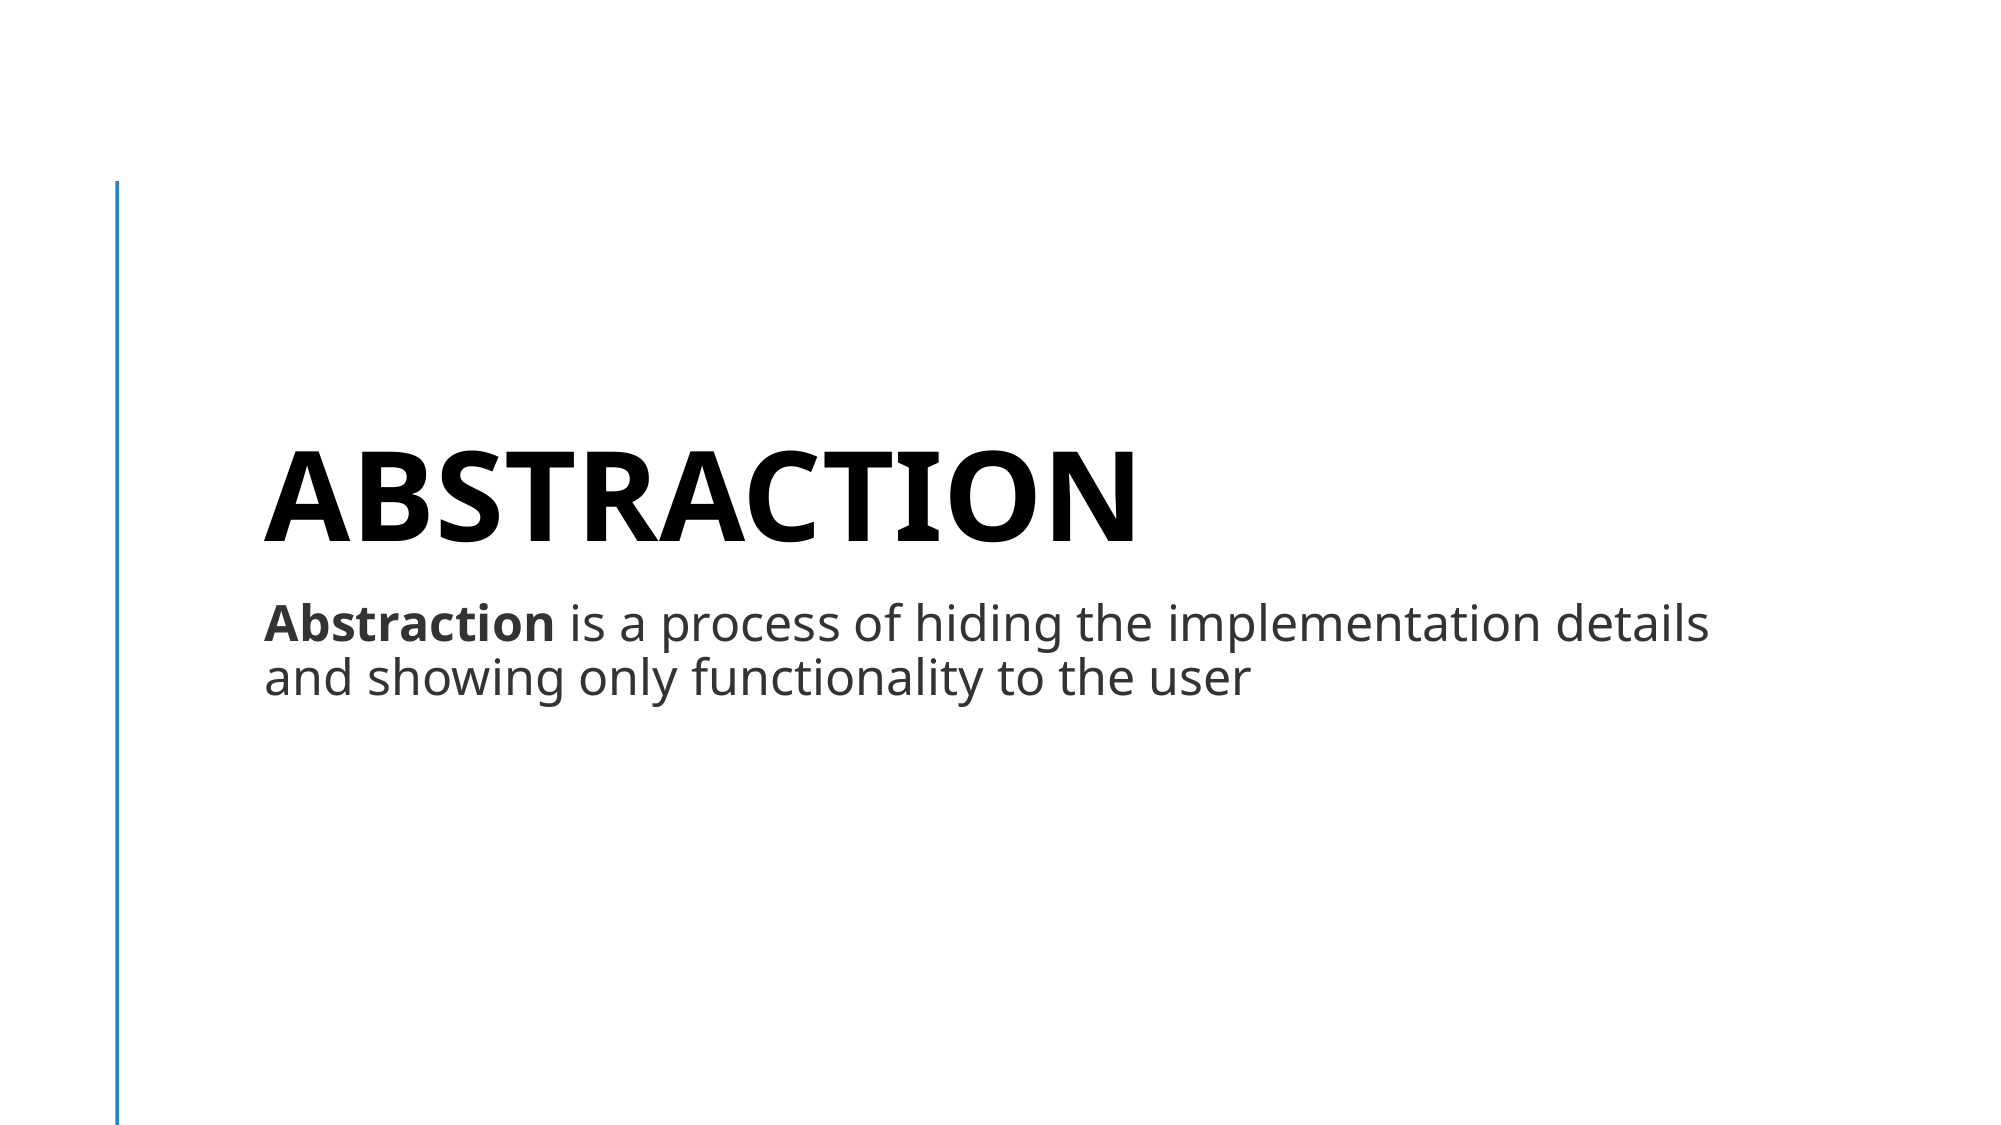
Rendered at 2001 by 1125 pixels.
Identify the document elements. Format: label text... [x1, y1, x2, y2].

subtitle Abstraction is a process of hiding the implementation details and showing only functionality to the user [249, 590, 1750, 863]
title ABSTRACTION [249, 184, 1750, 576]
